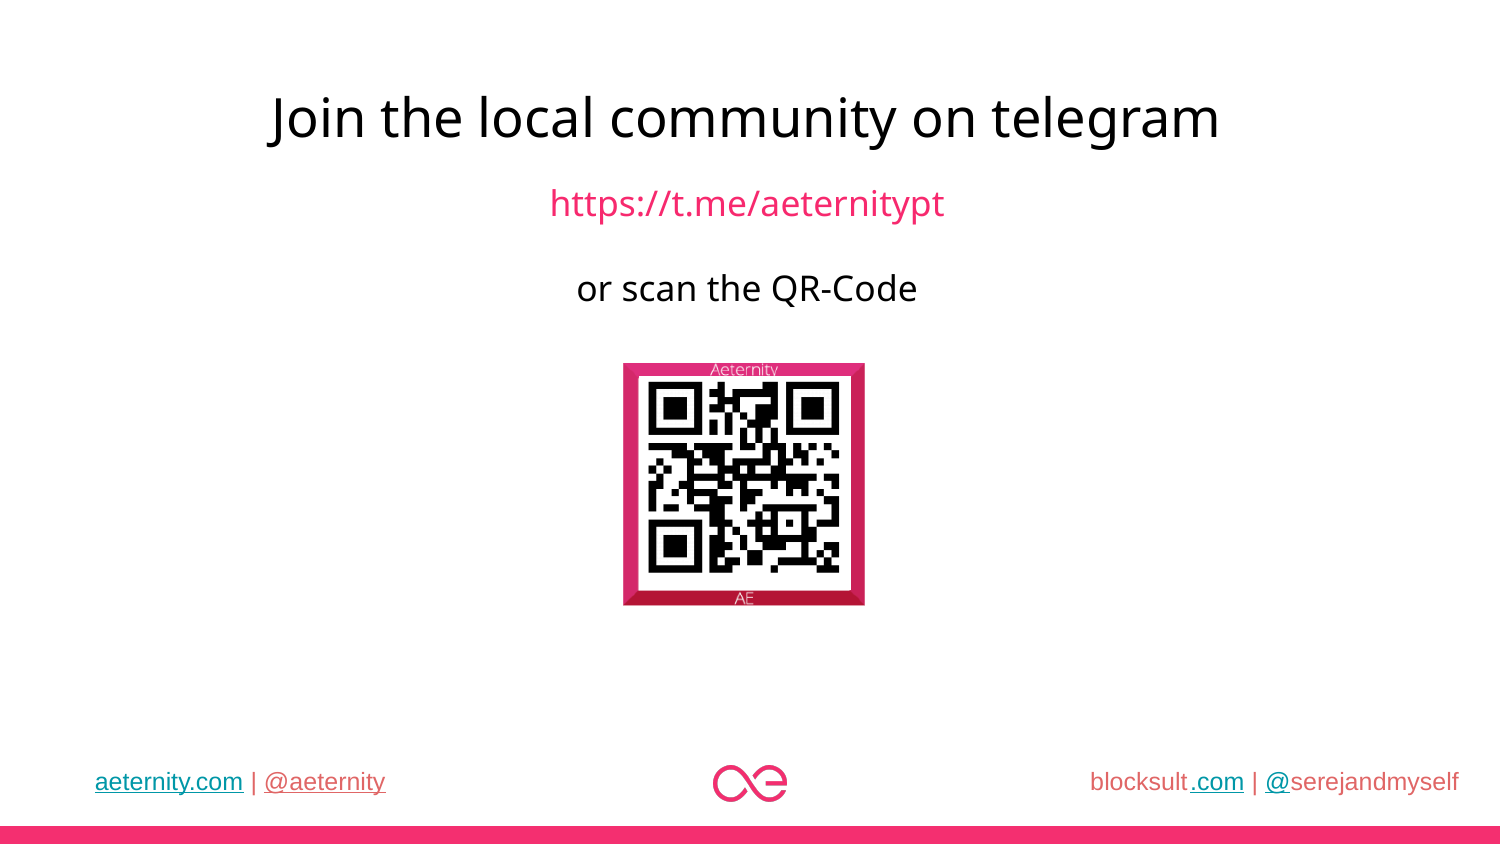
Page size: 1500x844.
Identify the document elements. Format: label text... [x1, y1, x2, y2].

text_box https://t.me/aeternitypt or scan the QR-Code [78, 115, 1416, 373]
text_box Join the local community on telegram [78, 78, 1416, 115]
picture [0, 826, 1500, 844]
text_box aeternity.com | @aeternity blocksult.com | @serejandmyself [79, 750, 1480, 807]
picture [712, 765, 788, 802]
picture [606, 355, 888, 626]
